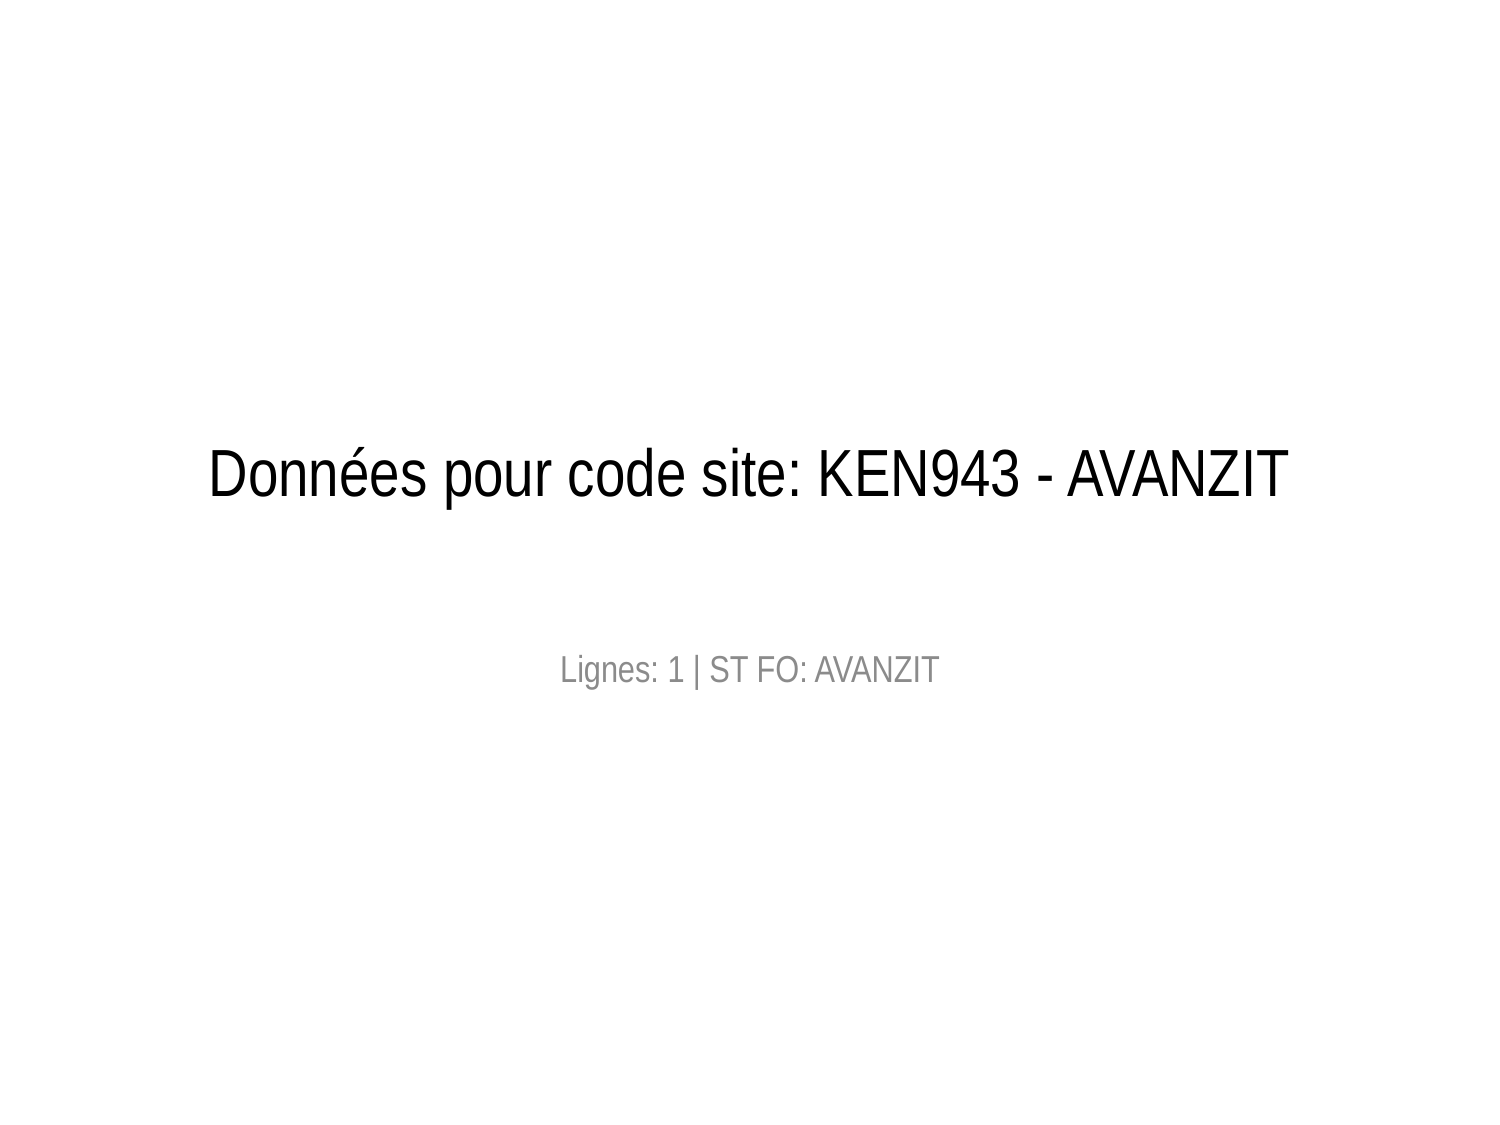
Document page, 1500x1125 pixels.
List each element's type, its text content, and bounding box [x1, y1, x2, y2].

subtitle Lignes: 1 | ST FO: AVANZIT [225, 637, 1275, 925]
title Données pour code site: KEN943 - AVANZIT [112, 349, 1388, 591]
